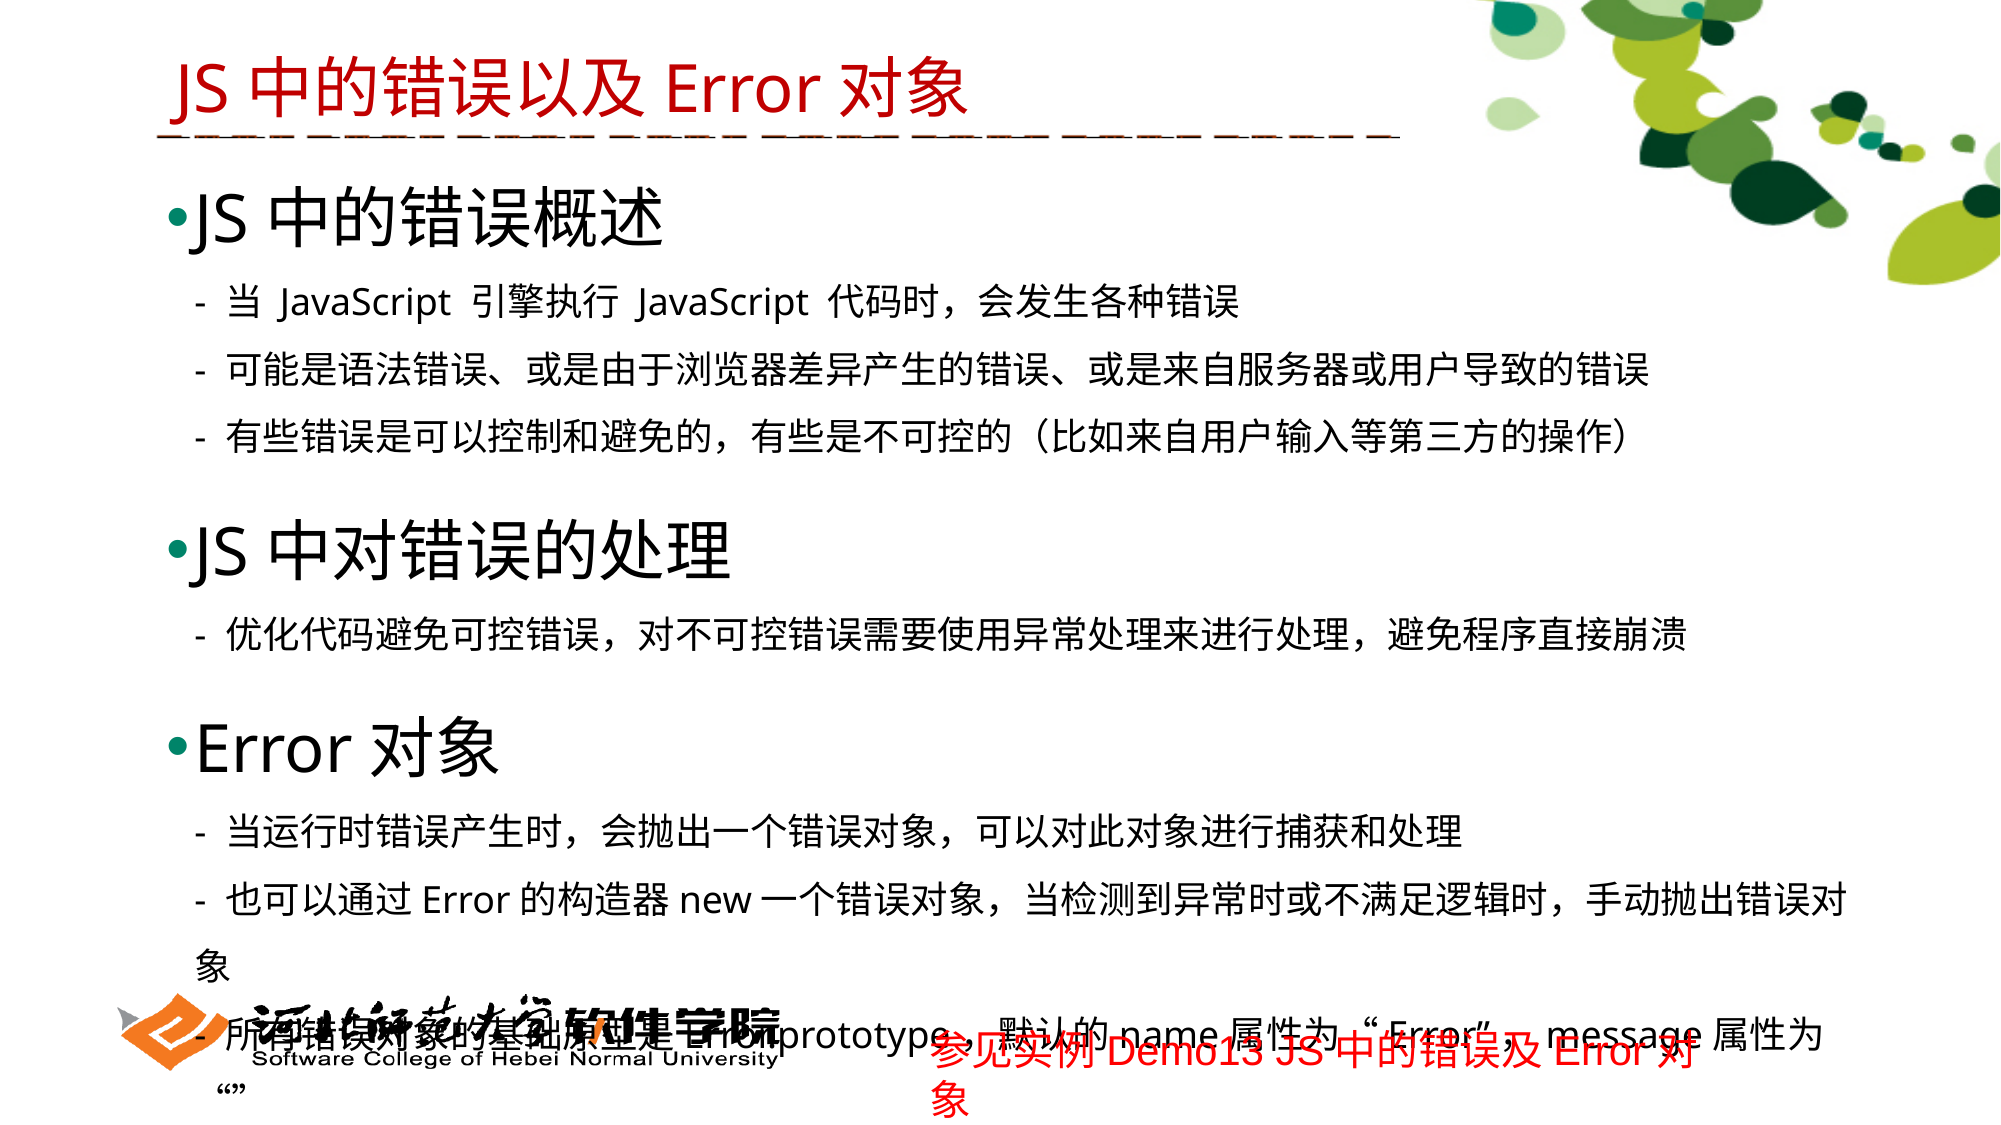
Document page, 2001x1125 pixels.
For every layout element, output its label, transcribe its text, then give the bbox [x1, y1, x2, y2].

picture [0, 0, 2001, 1125]
text_box 参见实例Demo13 JS中的错误及Error对象 [914, 1016, 1741, 1125]
list JS中的错误概述 - 当 JavaScript 引擎执行 JavaScript 代码时，会发生各种错误 - 可能是语法错误、或是由于浏览器差异产生的错误、或是来自服务器或用户导致的错误 - 有些错误是可以控制和避免的，有些是不可控的（比如来自用户输入等第三方的操作） JS中对错误的处理 - 优化代码避免可控错误，对不可控错误需要使用异常处理来进行处理，避免程序直接崩溃 Error对象 - 当运行时错误产生时，会抛出一个错误对象，可以对此对象进行捕获和处理 - 也可以通过Error的构造器new一个错误对象，当检测到异常时或不满足逻辑时，手动抛出错误对象 - 所有错误对象的基础原型是Error.prototype，默认的name属性为“Error”，message属性为“” [152, 128, 1896, 993]
list JS中的错误以及Error对象 [161, 38, 1505, 120]
